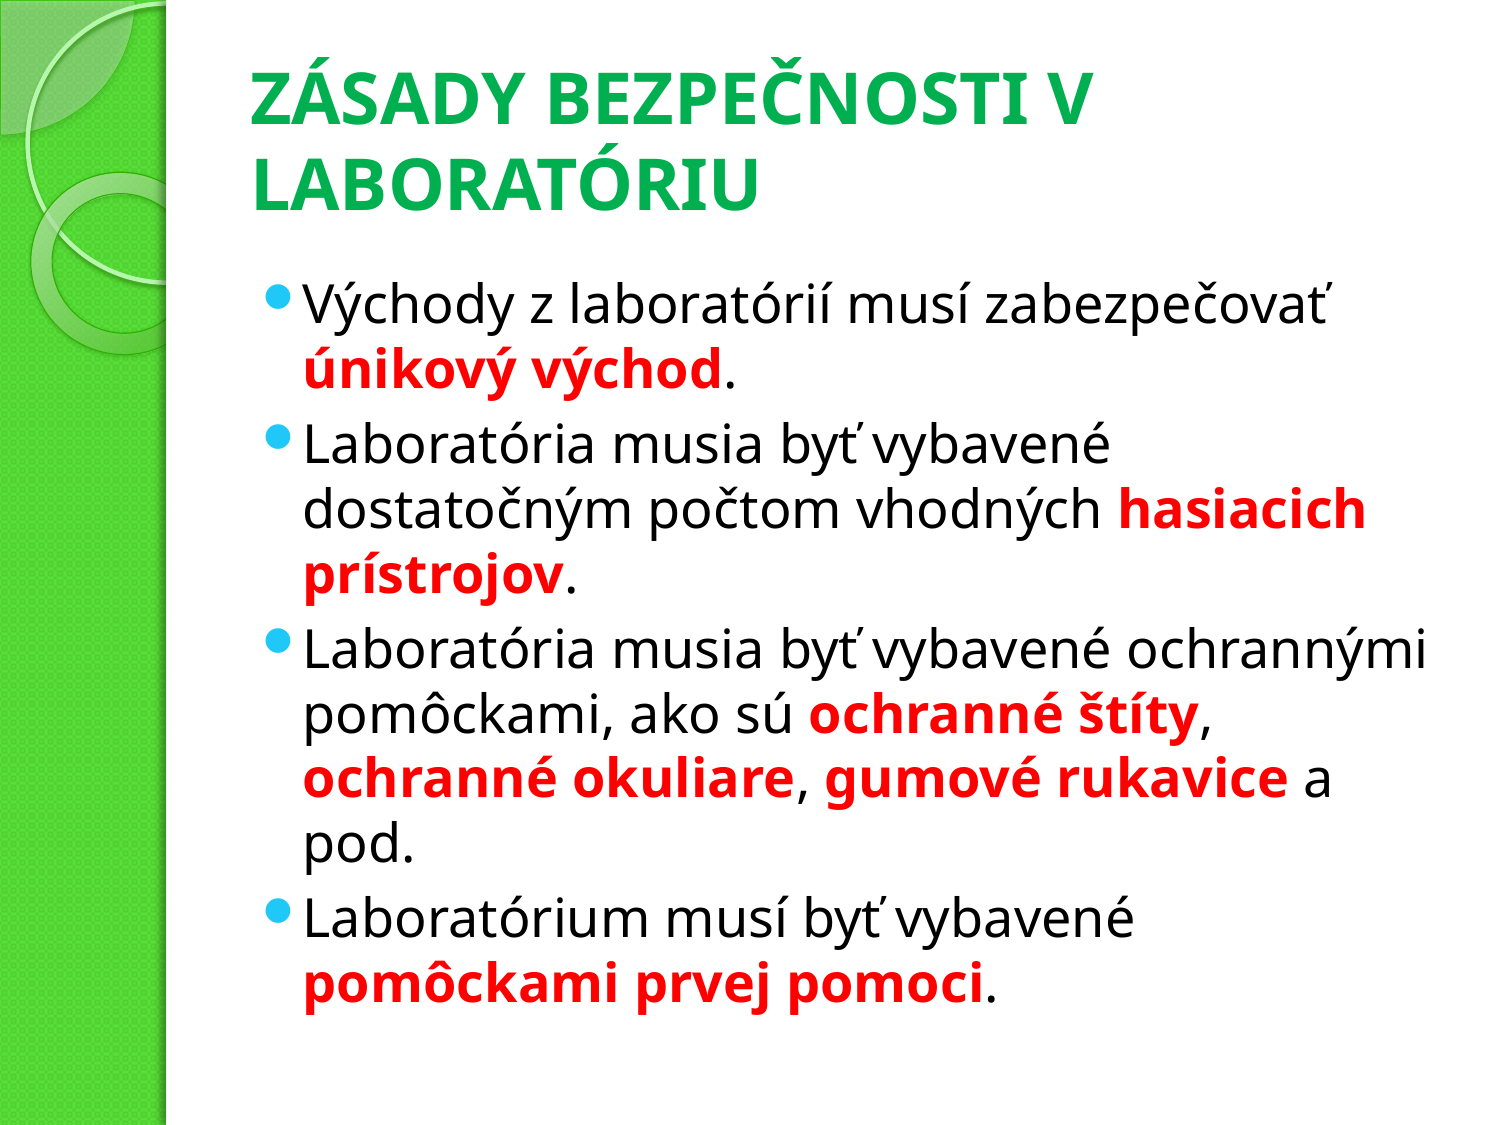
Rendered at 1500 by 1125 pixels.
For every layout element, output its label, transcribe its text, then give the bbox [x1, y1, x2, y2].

list Východy z laboratórií musí zabezpečovať únikový východ. Laboratória musia byť vybavené dostatočným počtom vhodných hasiacich prístrojov. Laboratória musia byť vybavené ochrannými pomôckami, ako sú ochranné štíty, ochranné okuliare, gumové rukavice a pod. Laboratórium musí byť vybavené pomôckami prvej pomoci. [235, 262, 1466, 1025]
title ZÁSADY BEZPEČNOSTI V LABORATÓRIU [235, 45, 1466, 233]
